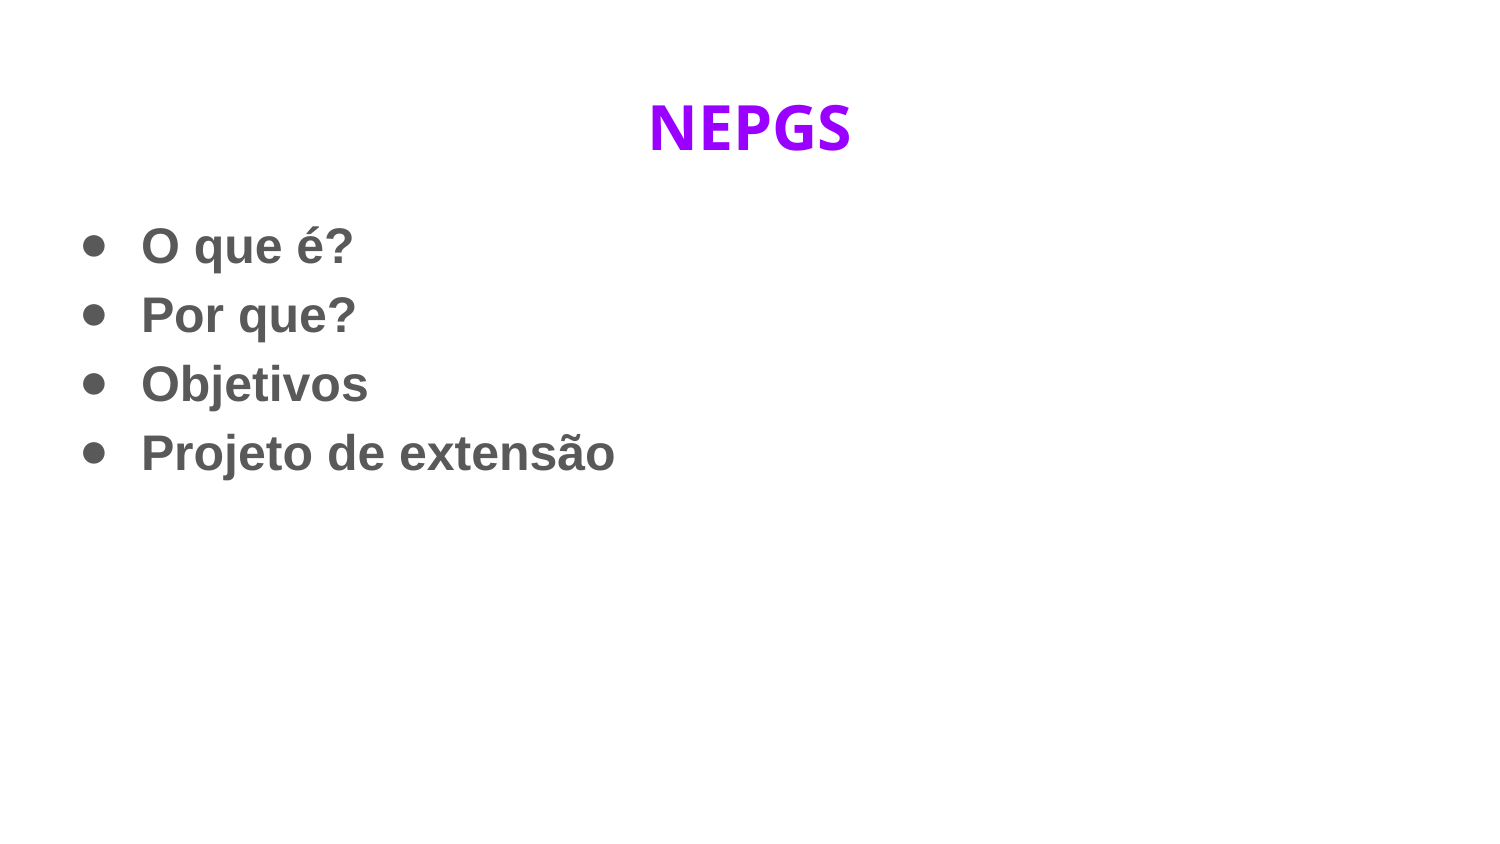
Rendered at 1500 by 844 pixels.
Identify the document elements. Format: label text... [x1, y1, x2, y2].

list O que é? Por que? Objetivos Projeto de extensão [51, 189, 1449, 750]
title NEPGS [51, 72, 1449, 167]
